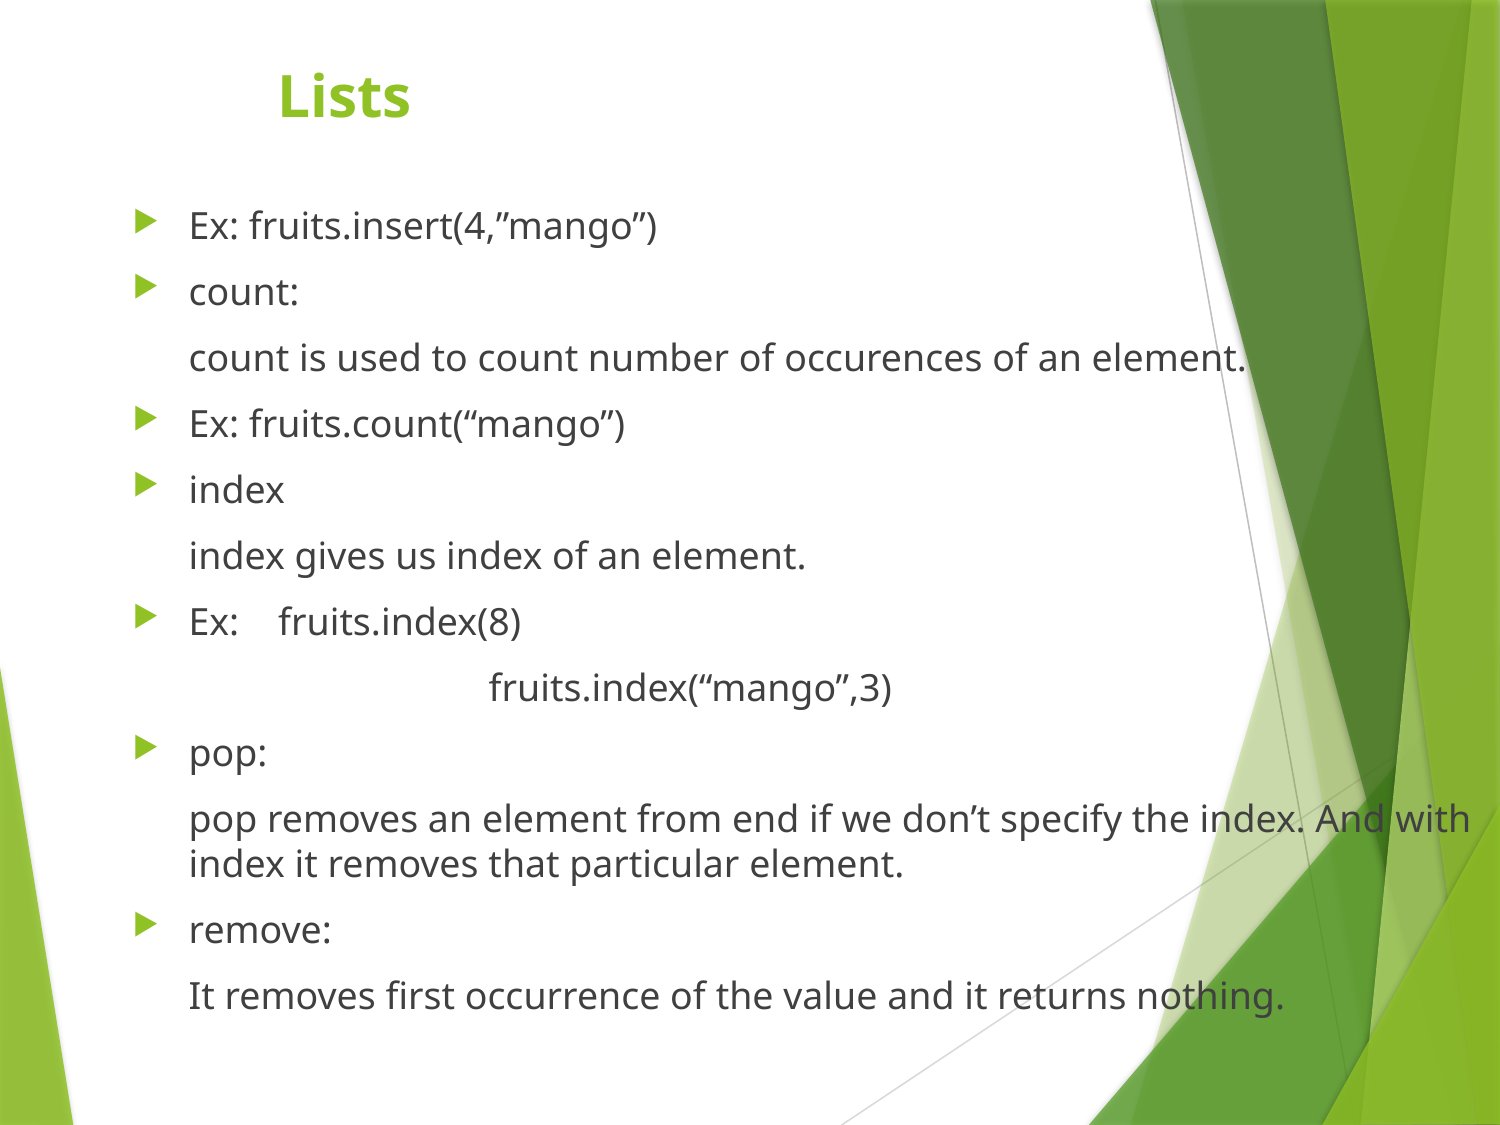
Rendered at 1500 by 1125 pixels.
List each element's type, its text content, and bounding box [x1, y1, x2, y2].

title Lists [262, 51, 1500, 137]
list Ex: fruits.insert(4,”mango”) count: count is used to count number of occurences of an element. Ex: fruits.count(“mango”) index index gives us index of an element. Ex: fruits.index(8) fruits.index(“mango”,3) pop: pop removes an element from end if we don’t specify the index. And with index it removes that particular element. remove: It removes first occurrence of the value and it returns nothing. [117, 195, 1500, 1040]
